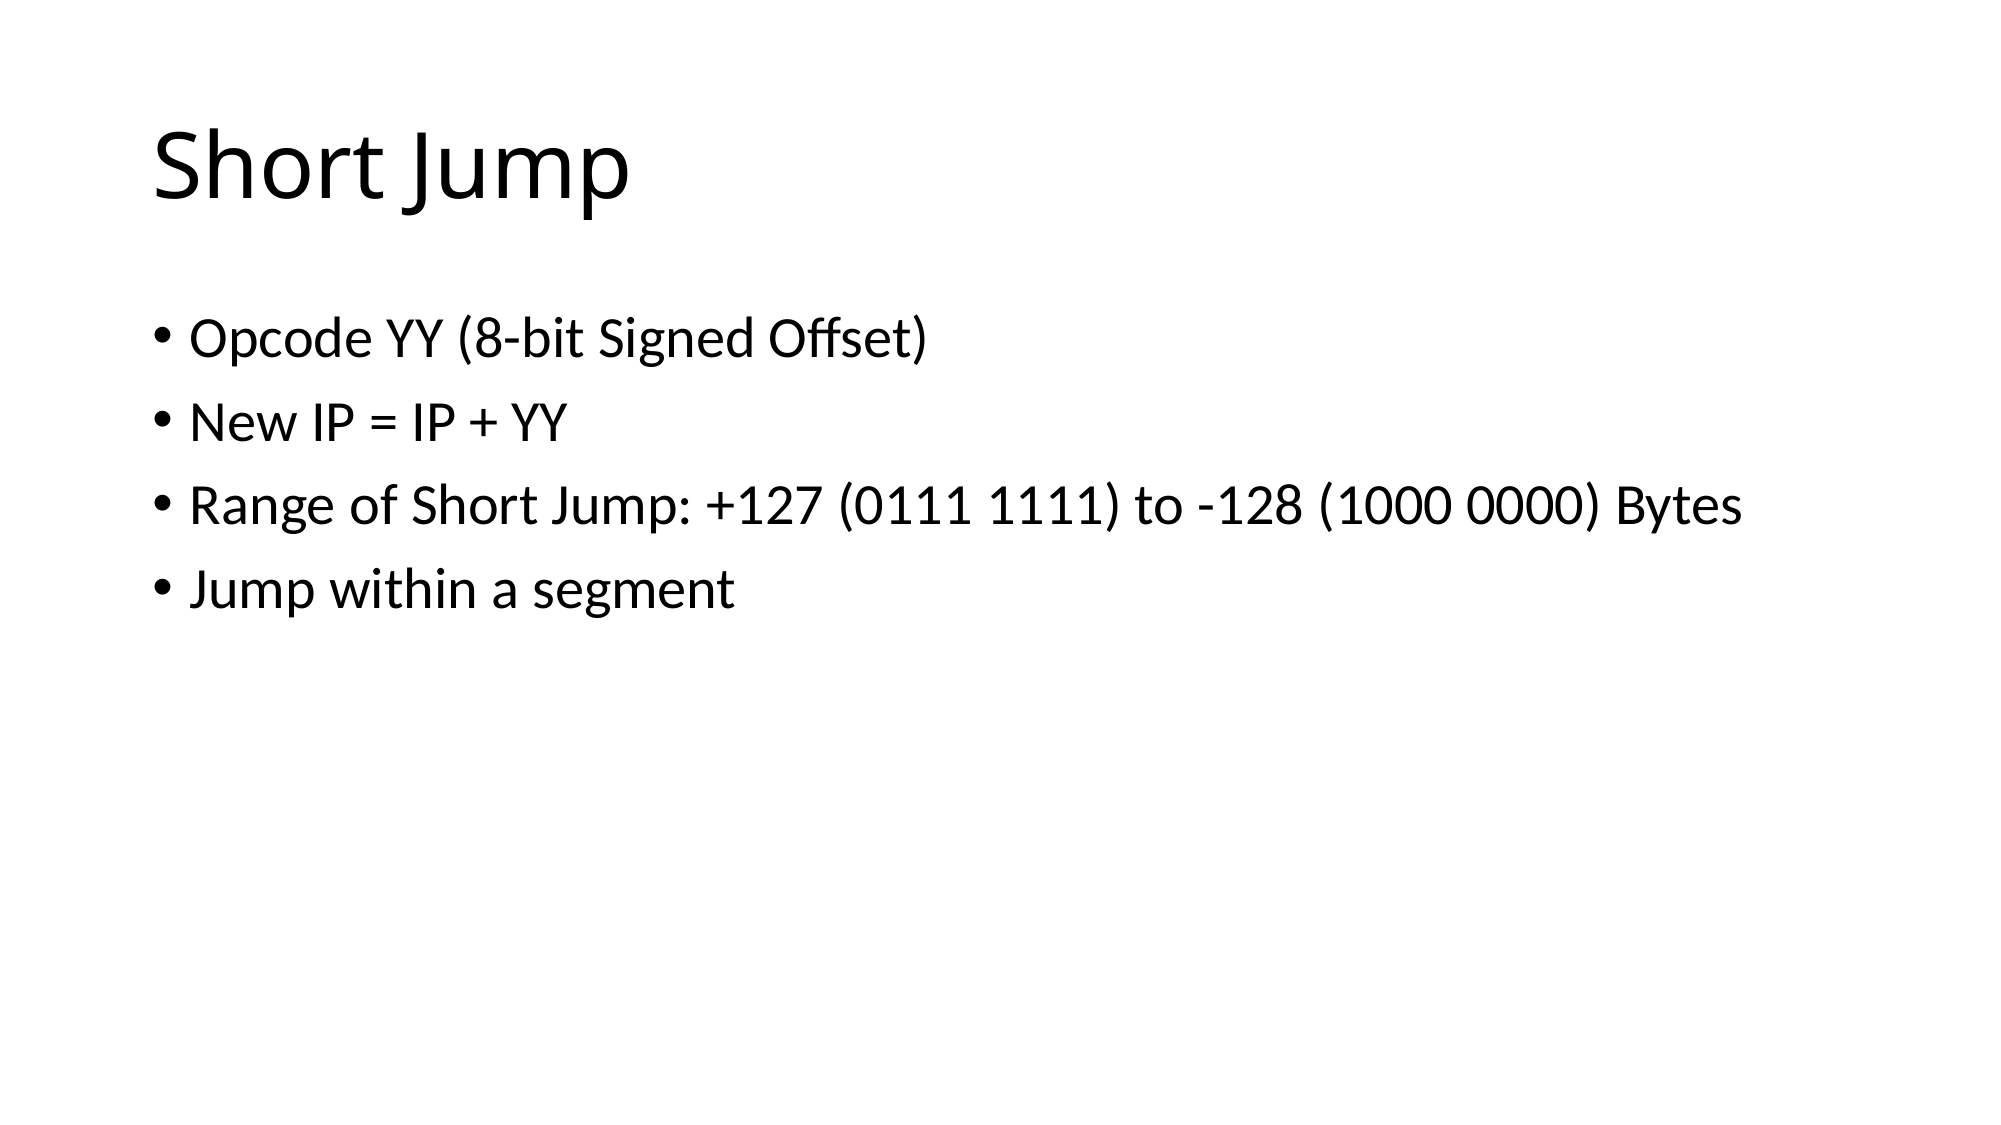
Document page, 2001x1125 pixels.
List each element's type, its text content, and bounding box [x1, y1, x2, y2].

list Opcode YY (8-bit Signed Offset) New IP = IP + YY Range of Short Jump: +127 (0111 1111) to -128 (1000 0000) Bytes Jump within a segment [137, 299, 1863, 1014]
title Short Jump [137, 59, 1863, 278]
